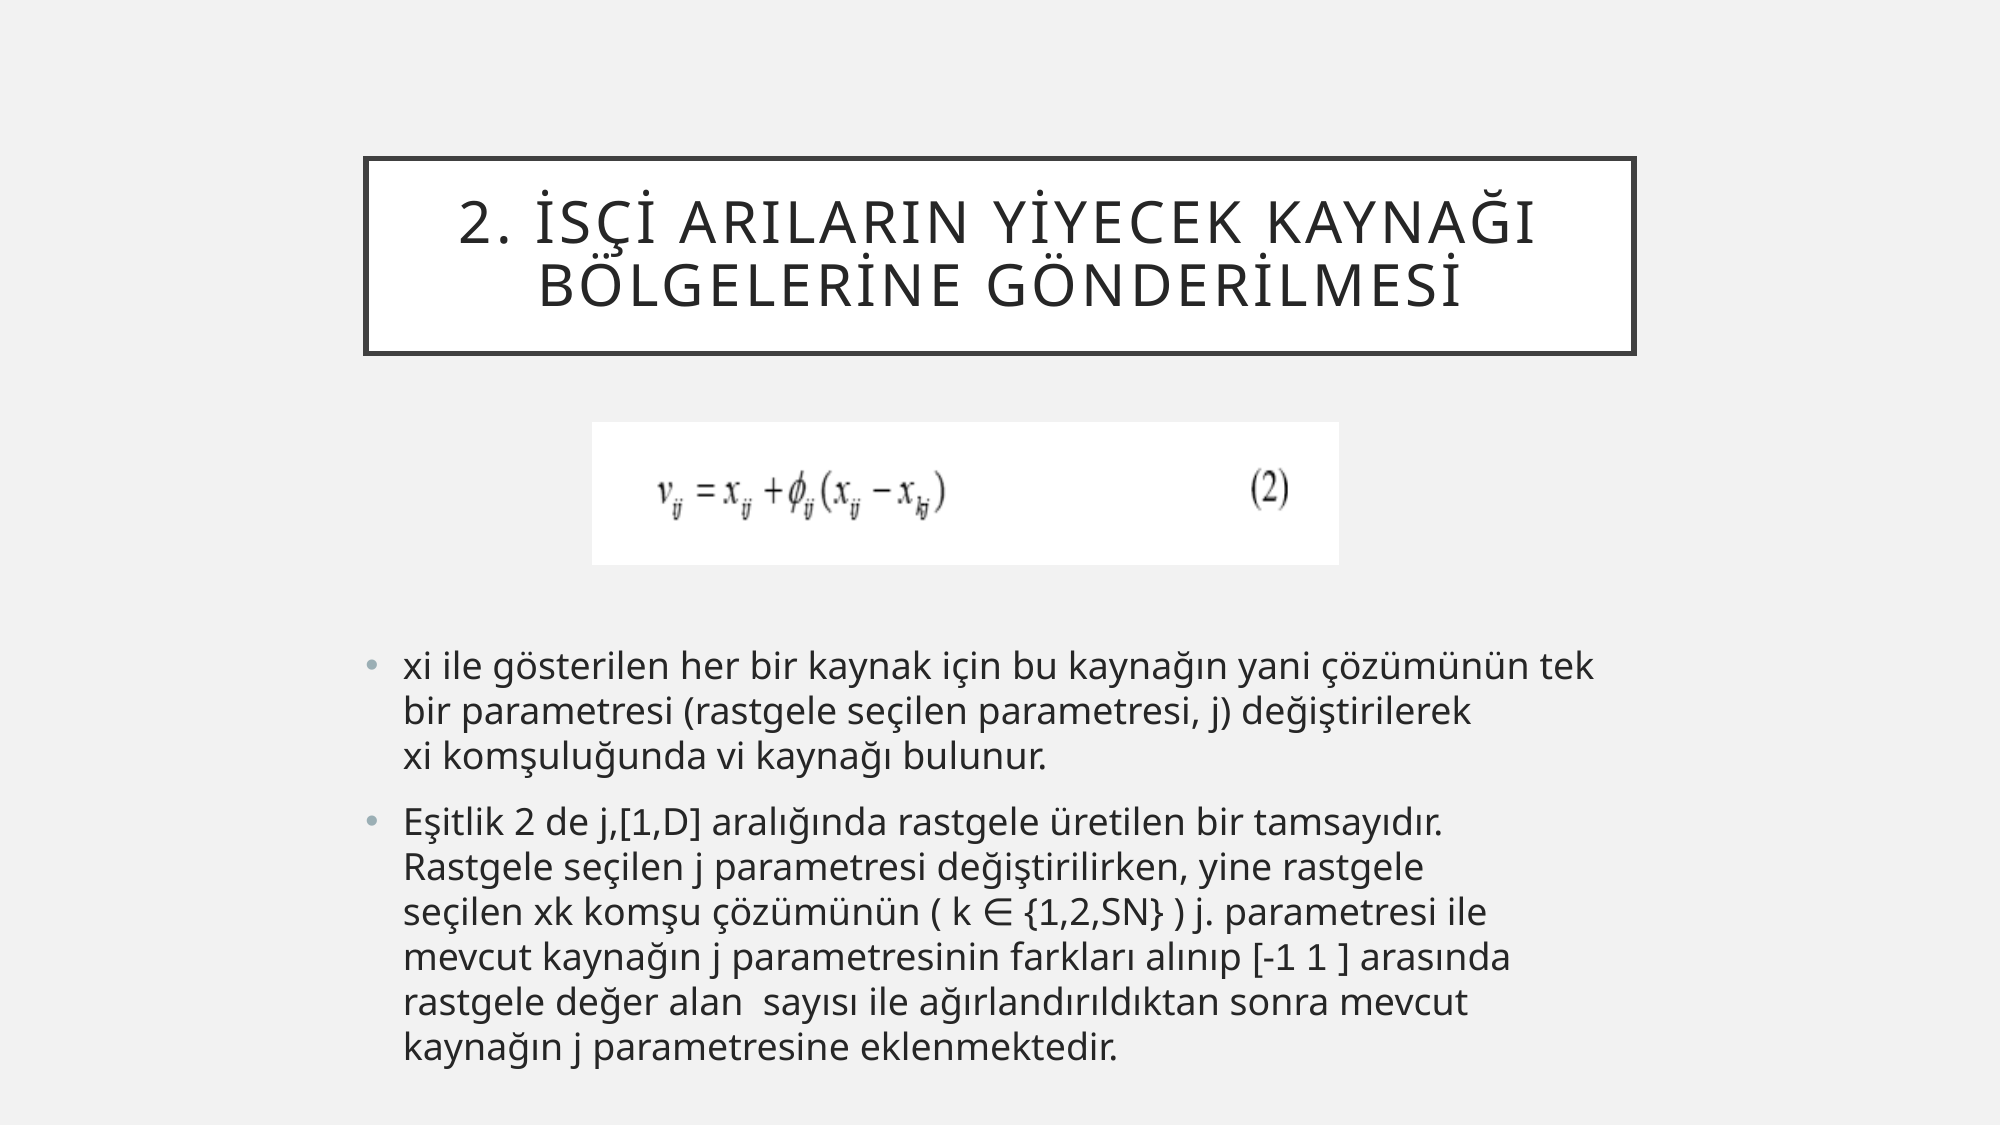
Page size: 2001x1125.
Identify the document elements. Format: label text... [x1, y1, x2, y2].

picture [592, 422, 1339, 565]
title 2. İsçi Arıların Yiyecek Kaynağı Bölgelerine Gönderilmesi [363, 156, 1637, 356]
list xi ile gösterilen her bir kaynak için bu kaynağın yani çözümünün tek bir parametresi (rastgele seçilen parametresi, j) değiştirilerek xi komşuluğunda vi kaynağı bulunur. Eşitlik 2 de j,[1,D] aralığında rastgele üretilen bir tamsayıdır. Rastgele seçilen j parametresi değiştirilirken, yine rastgele seçilen xk komşu çözümünün ( k ∈ {1,2,SN} ) j. parametresi ile mevcut kaynağın j parametresinin farkları alınıp [-1 1 ] arasında rastgele değer alan sayısı ile ağırlandırıldıktan sonra mevcut kaynağın j parametresine eklenmektedir. [350, 568, 1619, 1078]
